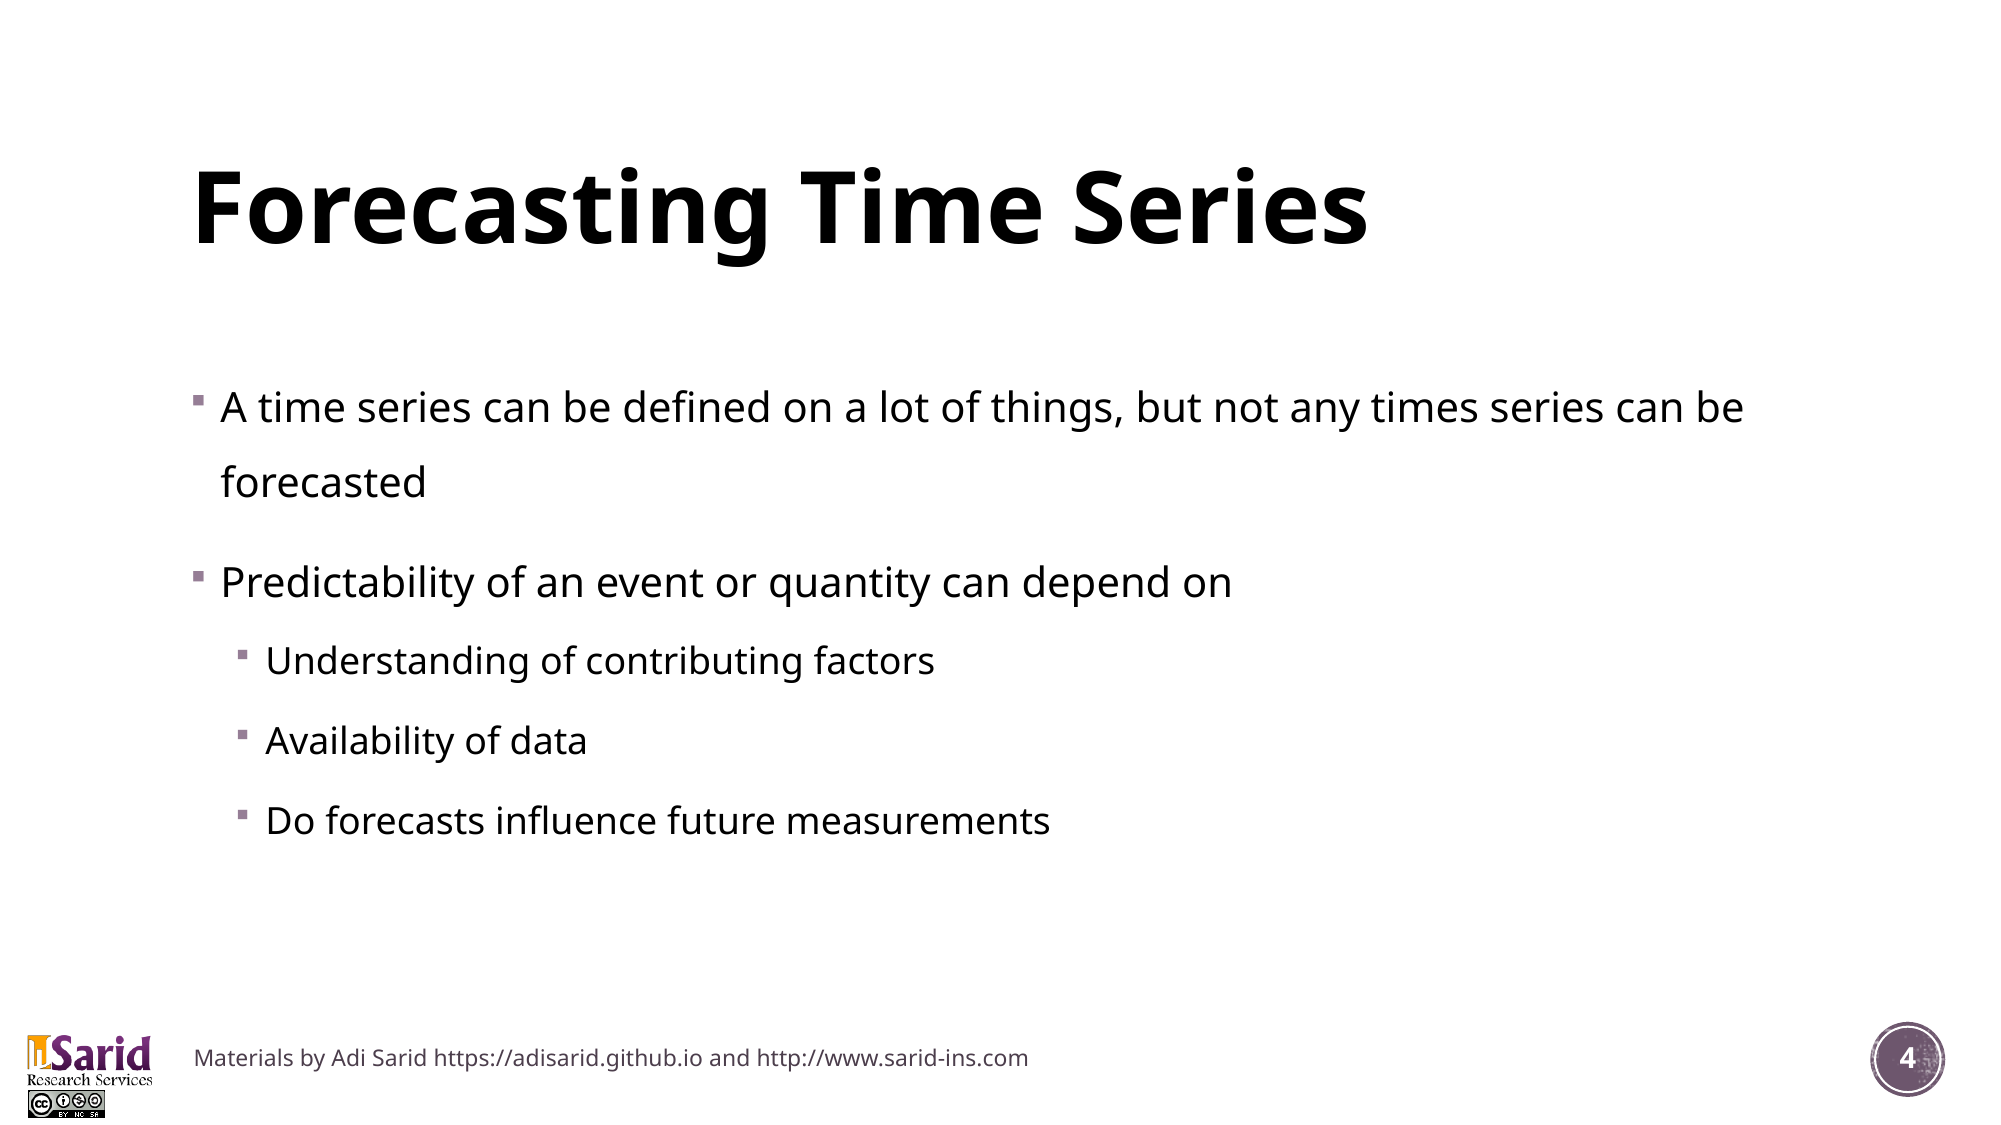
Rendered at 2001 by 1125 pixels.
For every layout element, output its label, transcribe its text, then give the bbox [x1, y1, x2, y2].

slide_number 4 [1855, 1028, 1961, 1089]
picture [27, 1035, 152, 1086]
title Forecasting Time Series [175, 79, 1826, 344]
footer Materials by Adi Sarid https://adisarid.github.io and http://www.sarid-ins.com [178, 1028, 1217, 1089]
list A time series can be defined on a lot of things, but not any times series can be forecasted Predictability of an event or quantity can depend on Understanding of contributing factors Availability of data Do forecasts influence future measurements [175, 348, 1826, 1013]
picture [28, 1090, 105, 1118]
